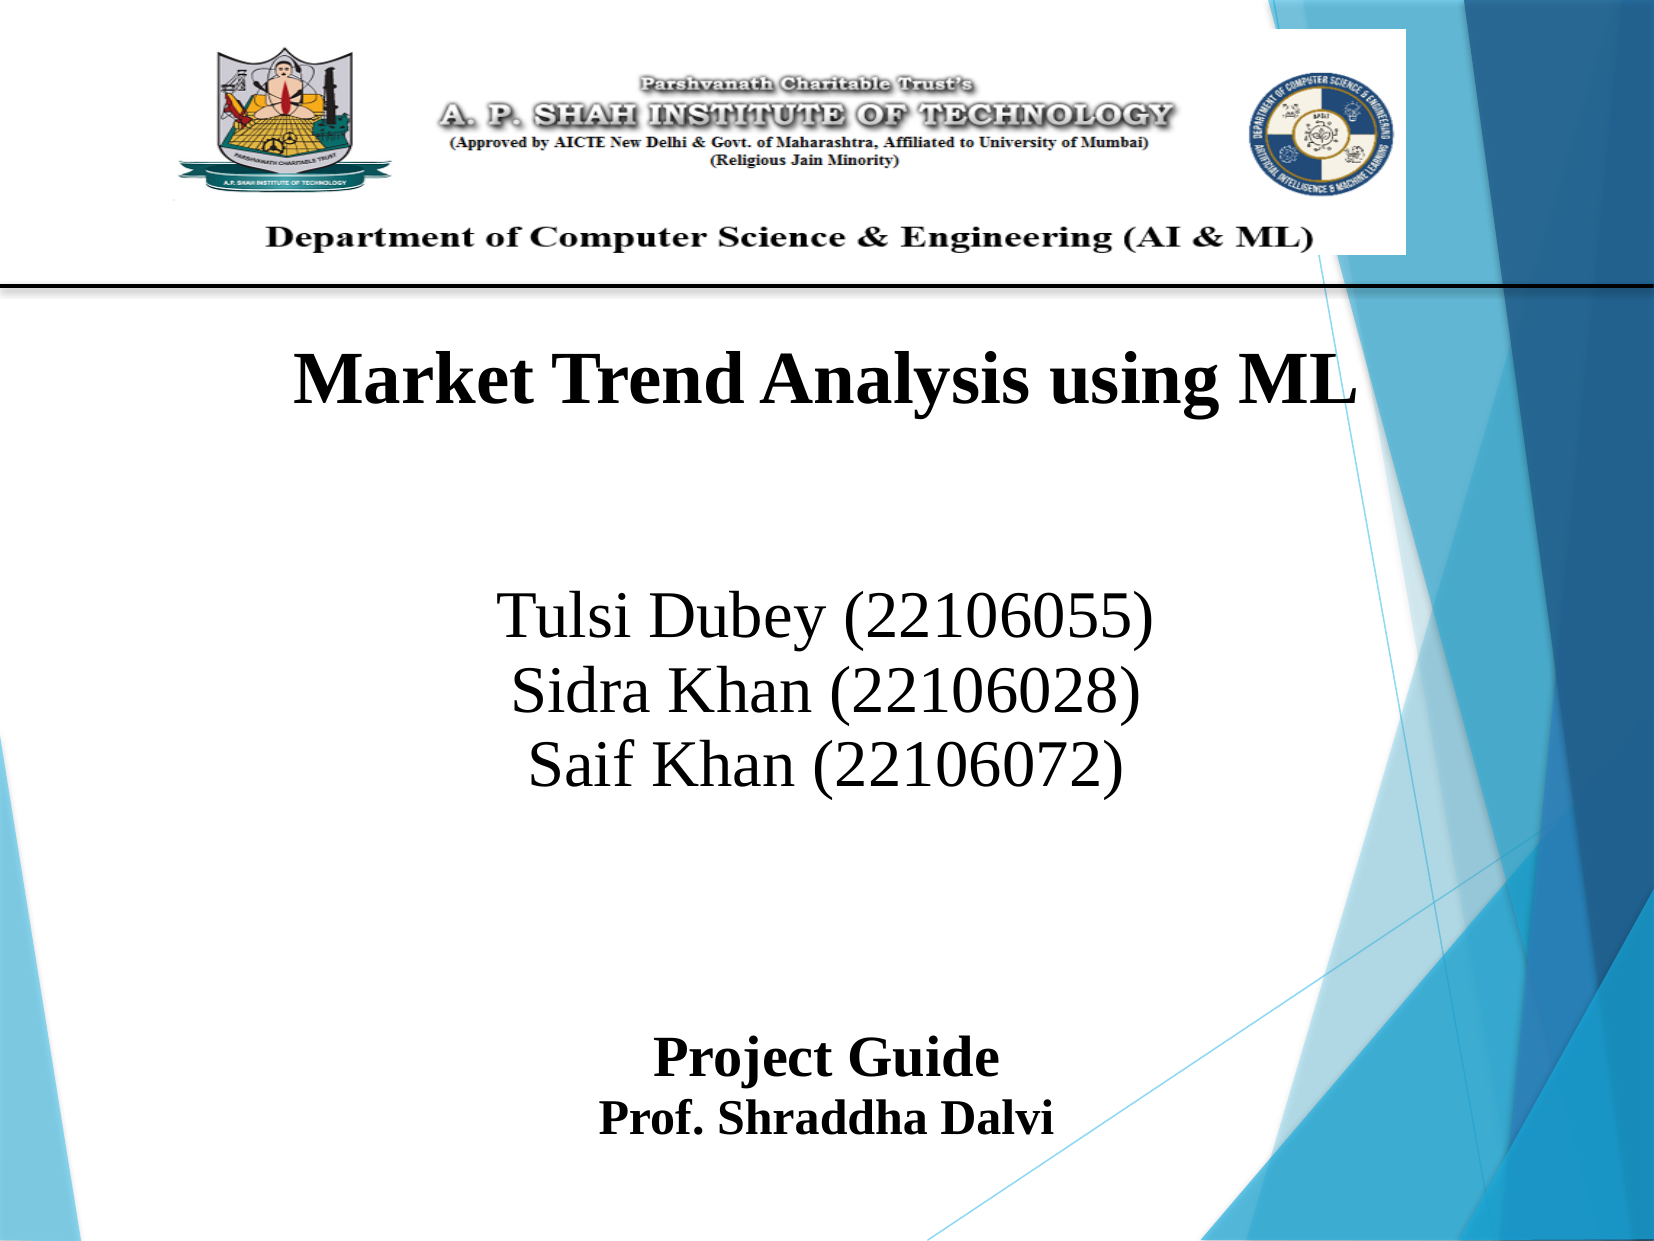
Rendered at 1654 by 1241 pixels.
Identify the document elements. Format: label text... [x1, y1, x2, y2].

text_box Market Trend Analysis using ML Tulsi Dubey (22106055) Sidra Khan (22106028) Saif Khan (22106072) Project Guide Prof. Shraddha Dalvi [82, 299, 1571, 1187]
picture [141, 28, 1407, 255]
